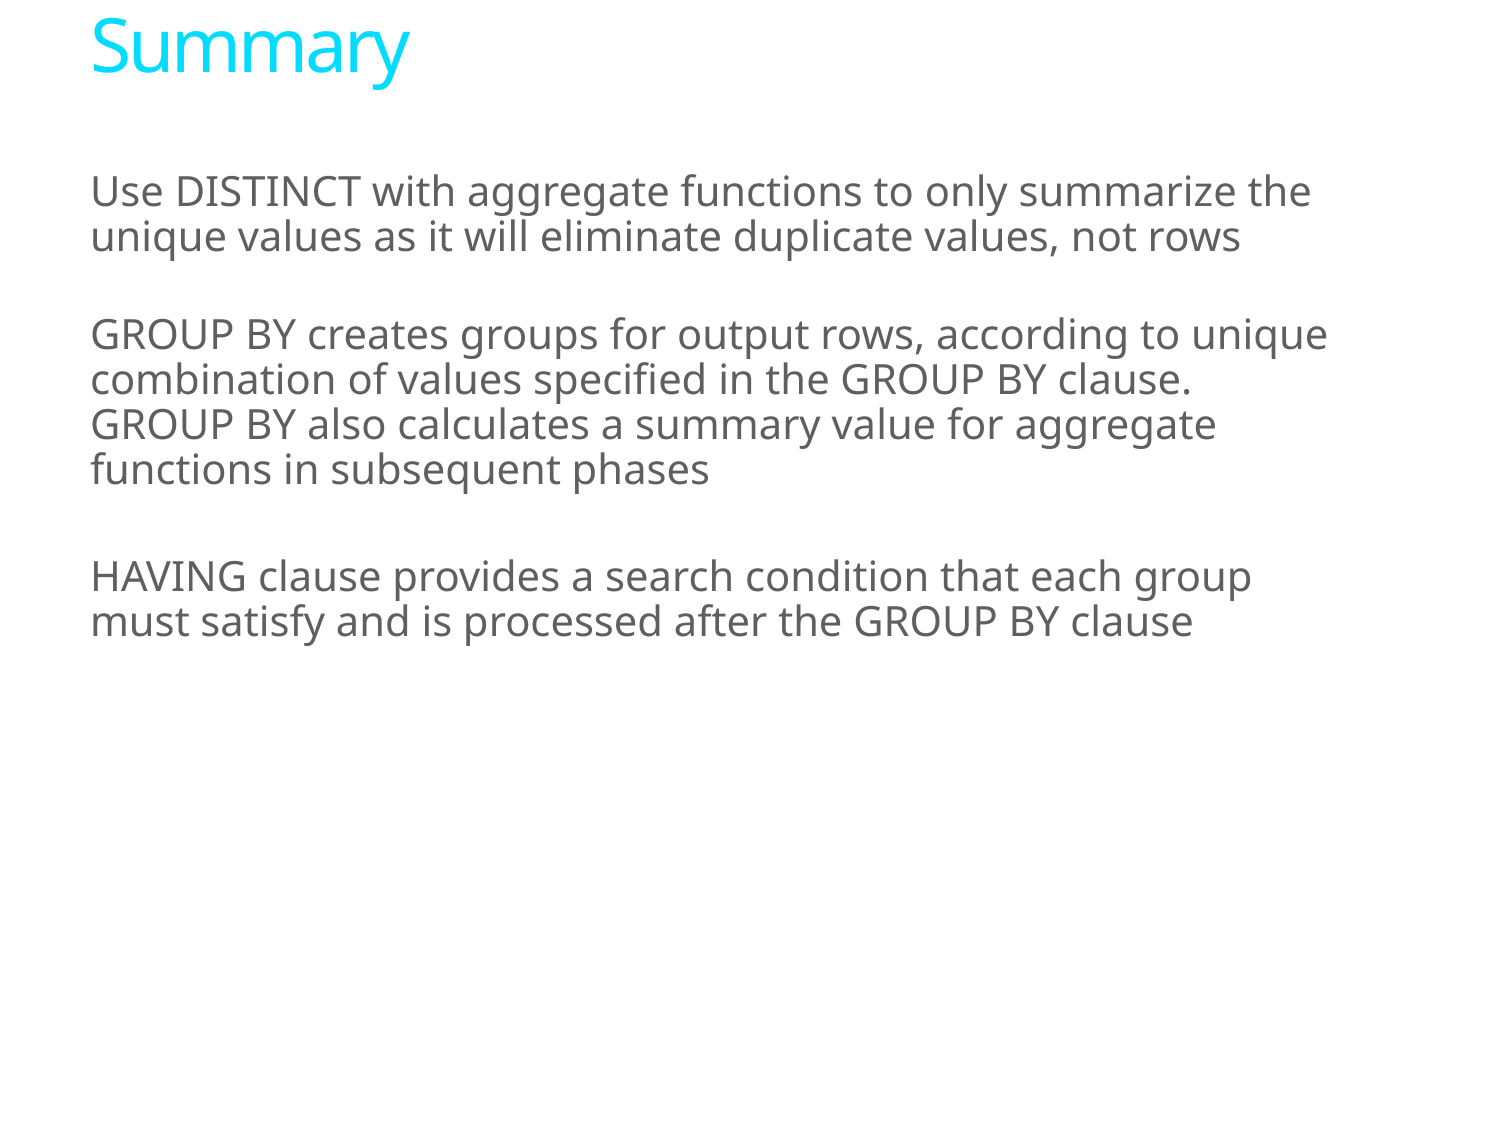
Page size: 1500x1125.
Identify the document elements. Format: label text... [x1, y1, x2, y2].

title Summary [75, 0, 1351, 122]
list Use DISTINCT with aggregate functions to only summarize the unique values as it will eliminate duplicate values, not rows GROUP BY creates groups for output rows, according to unique combination of values specified in the GROUP BY clause. GROUP BY also calculates a summary value for aggregate functions in subsequent phases HAVING clause provides a search condition that each group must satisfy and is processed after the GROUP BY clause [75, 162, 1347, 883]
